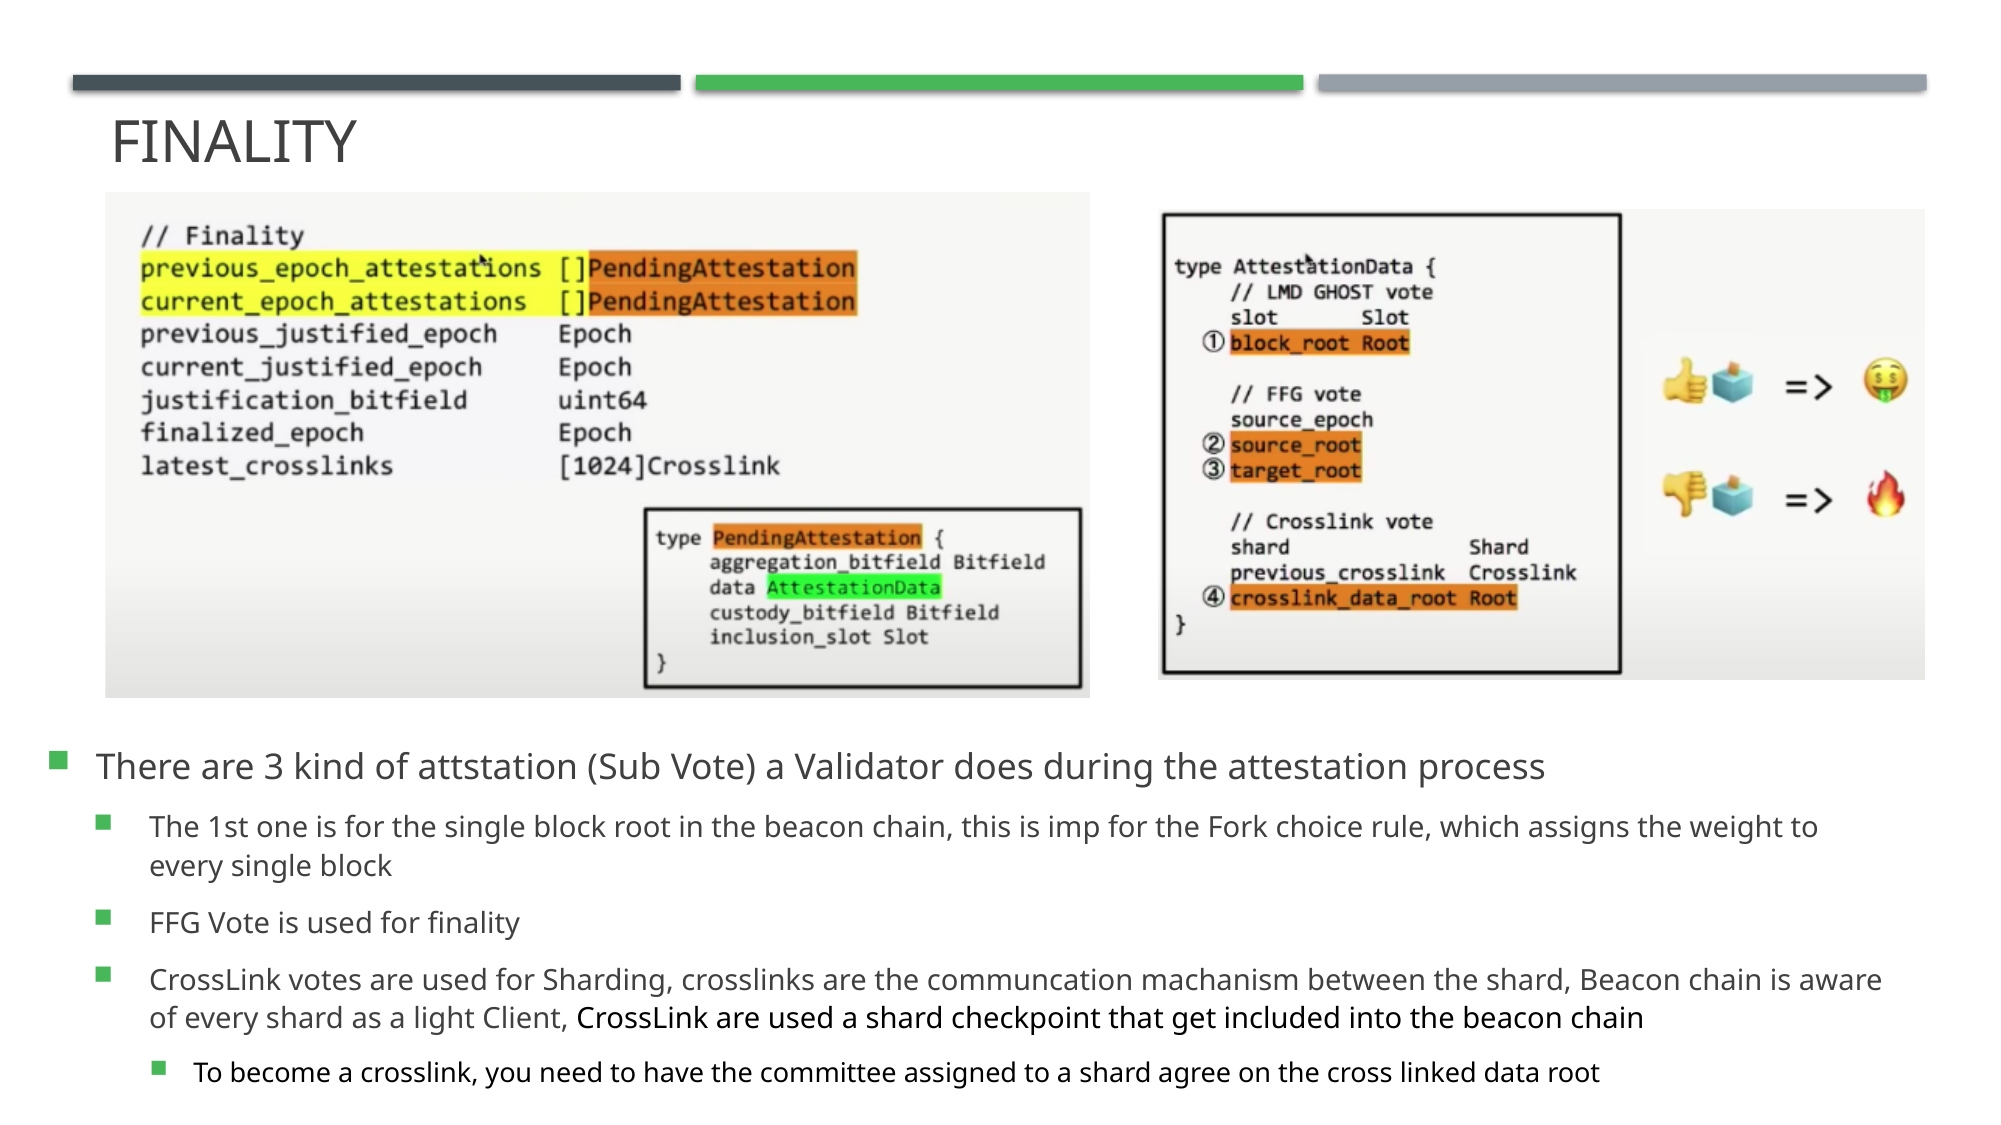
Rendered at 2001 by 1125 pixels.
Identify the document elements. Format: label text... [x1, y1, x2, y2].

title finality [95, 76, 1905, 182]
text_box There are 3 kind of attstation (Sub Vote) a Validator does during the attestation process The 1st one is for the single block root in the beacon chain, this is imp for the Fork choice rule, which assigns the weight to every single block FFG Vote is used for finality CrossLink votes are used for Sharding, crosslinks are the communcation machanism between the shard, Beacon chain is aware of every shard as a light Client, CrossLink are used a shard checkpoint that get included into the beacon chain To become a crosslink, you need to have the committee assigned to a shard agree on the cross linked data root [30, 615, 1915, 1125]
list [104, 191, 1091, 699]
picture [1157, 209, 1926, 680]
